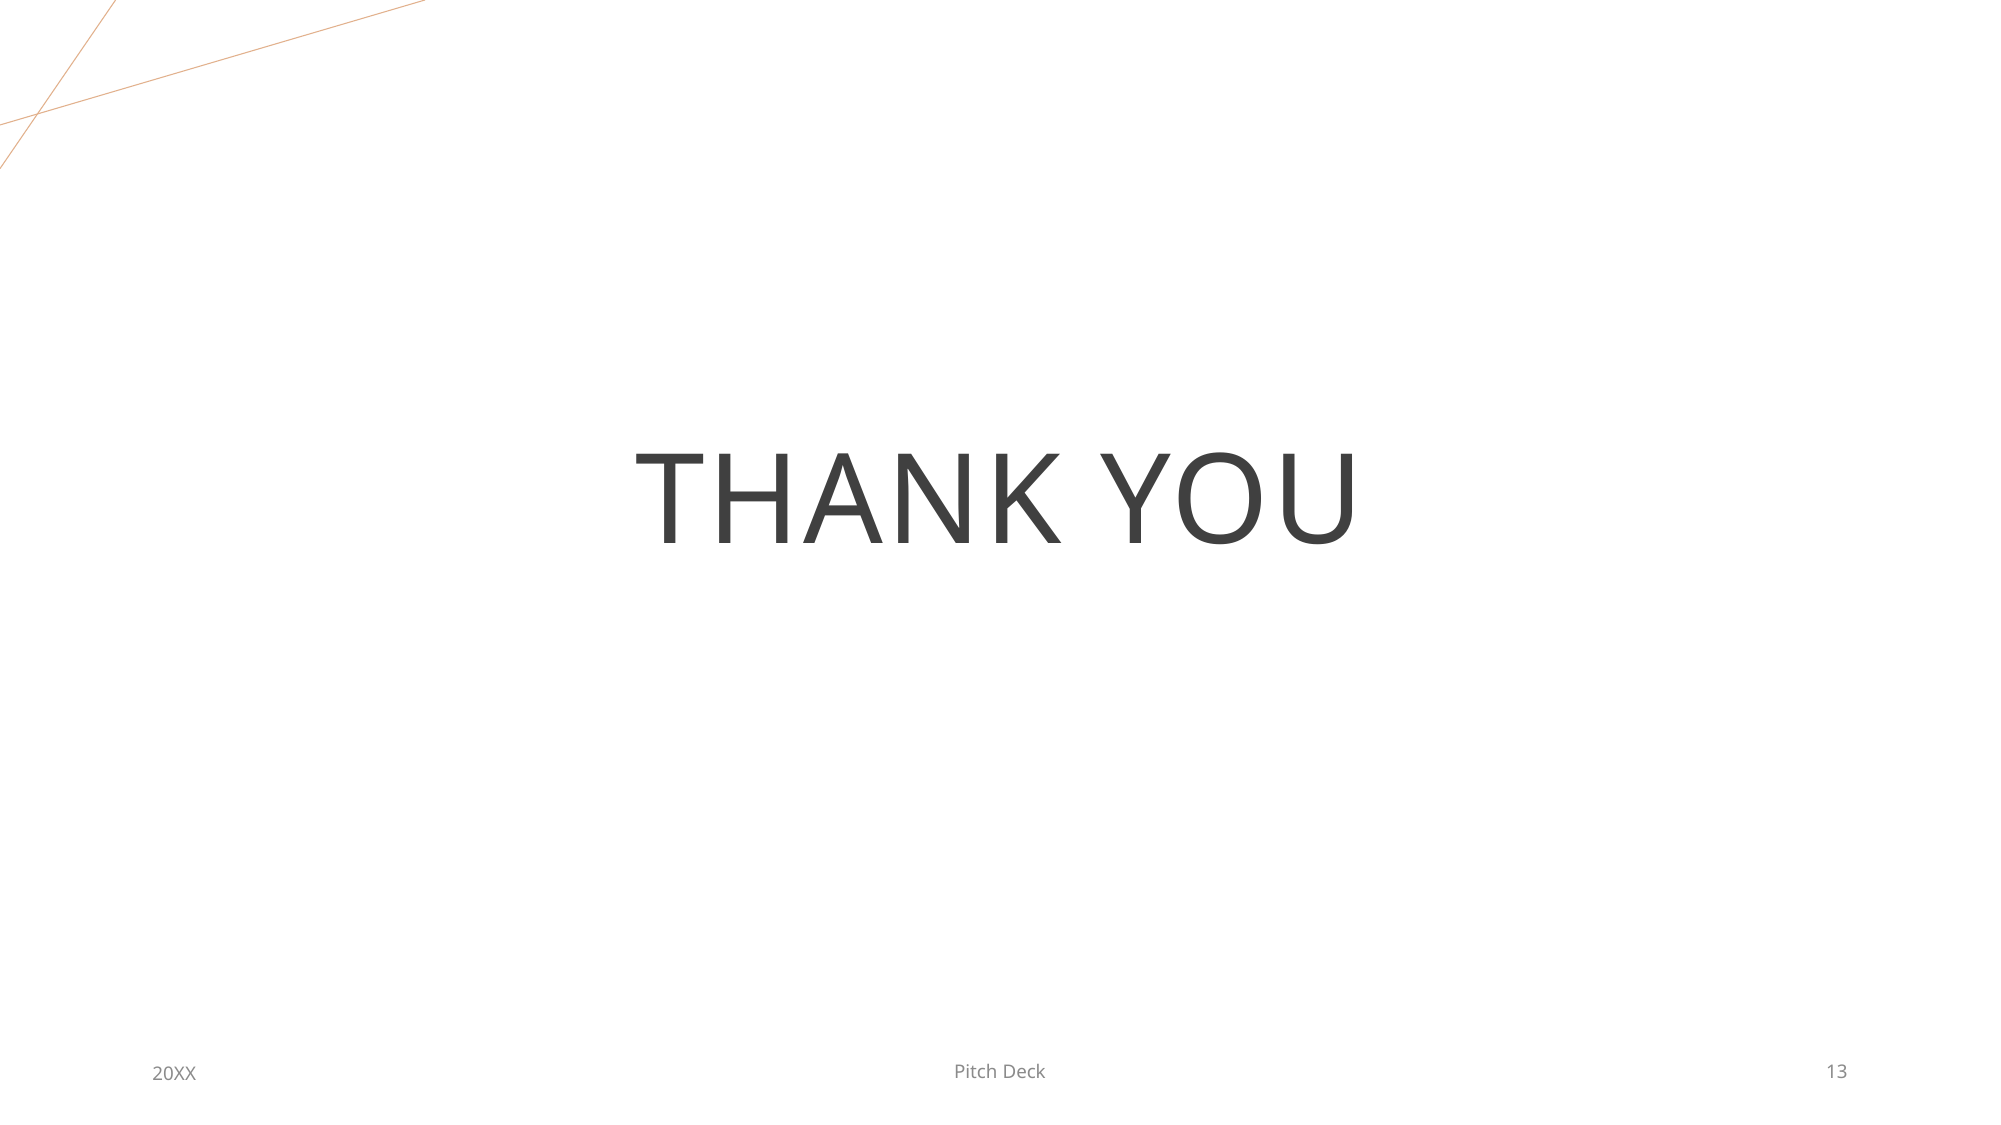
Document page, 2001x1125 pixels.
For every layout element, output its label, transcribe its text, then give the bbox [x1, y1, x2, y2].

footer Pitch Deck [662, 1042, 1338, 1103]
slide_number 20XX [137, 1042, 588, 1103]
slide_number 13 [1412, 1042, 1863, 1103]
title Thank you [137, 59, 1863, 947]
